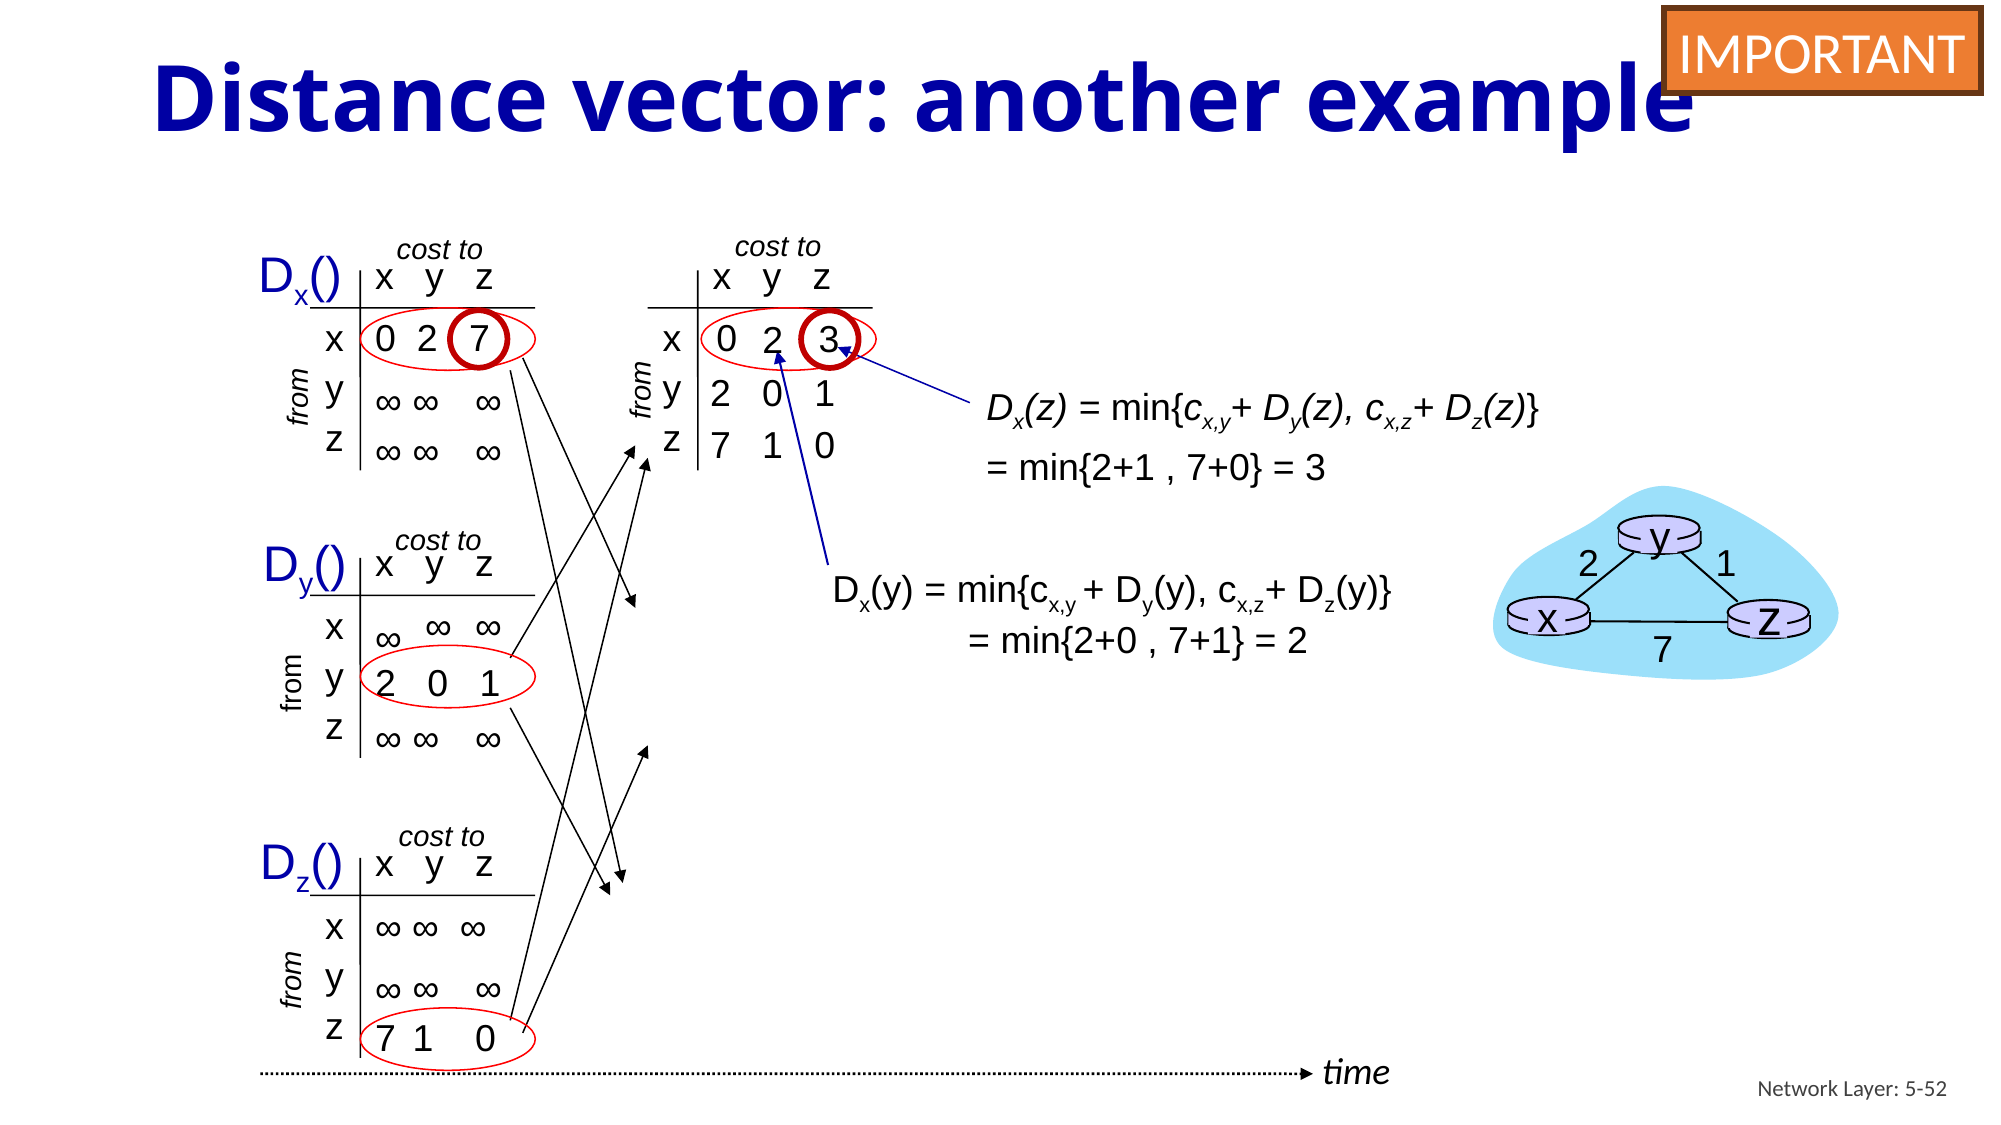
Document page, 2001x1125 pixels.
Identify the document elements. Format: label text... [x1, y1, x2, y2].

text_box 2 0 1 [695, 368, 791, 413]
text_box 0 [493, 1062, 511, 1067]
text_box ∞ [460, 419, 517, 480]
text_box ∞ [460, 712, 517, 767]
text_box cost to [383, 810, 501, 861]
text_box 7 [360, 1043, 398, 1067]
text_box x y z [360, 244, 510, 305]
text_box ∞ [460, 369, 517, 419]
title Distance vector: another example [135, 28, 1923, 176]
text_box ∞ [360, 957, 398, 1007]
text_box cost to [381, 222, 499, 273]
text_box y [310, 644, 359, 694]
text_box [859, 320, 877, 357]
text_box Dy() [247, 527, 362, 600]
text_box ∞ [398, 712, 455, 767]
text_box [360, 307, 469, 371]
text_box ∞ [360, 419, 398, 480]
text_box ∞ [360, 369, 398, 419]
text_box 0 2 7 [360, 343, 403, 367]
text_box ∞ [513, 973, 523, 1018]
text_box [510, 457, 651, 1017]
text_box x y z [697, 244, 847, 305]
text_box [595, 867, 611, 896]
text_box 7 1 0 [695, 413, 806, 474]
text_box x y z [360, 832, 510, 892]
text_box 2 0 1 [783, 368, 851, 413]
text_box [526, 745, 649, 1025]
text_box ∞ [512, 998, 517, 1017]
text_box [611, 831, 627, 883]
text_box time [1307, 1039, 1406, 1100]
text_box Dx(y) = min{cx,y + Dy(y), cx,z+ Dz(y)} = min{2+0 , 7+1} = 2 [817, 558, 1417, 669]
text_box y [322, 357, 359, 407]
text_box ∞ [460, 957, 517, 1012]
text_box x [310, 307, 359, 357]
text_box ∞ [360, 712, 398, 767]
text_box ∞ [398, 957, 455, 1007]
text_box from [271, 353, 322, 442]
text_box [360, 1007, 536, 1071]
text_box from [264, 935, 310, 1024]
text_box 0 2 7 [360, 307, 438, 335]
text_box Dz() [244, 826, 359, 899]
text_box ∞ [398, 419, 455, 480]
text_box 1 [398, 1007, 439, 1013]
text_box x [310, 899, 359, 944]
text_box 7 [360, 1007, 398, 1035]
text_box y [310, 944, 359, 994]
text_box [1482, 483, 1841, 683]
text_box ∞ 2 0 1 [360, 607, 516, 672]
text_box cost to [720, 220, 837, 271]
text_box 0 [460, 1007, 511, 1016]
text_box ∞ [410, 594, 460, 607]
text_box 7 1 0 [793, 413, 851, 474]
text_box ∞ [517, 957, 523, 988]
text_box x [310, 600, 359, 644]
text_box [512, 445, 636, 655]
text_box [1297, 1067, 1307, 1081]
text_box [360, 645, 536, 708]
text_box z [647, 407, 695, 467]
text_box Dx(z) = min{cx,y+ Dy(z), cx,z+ Dz(z)} = min{2+1 , 7+0} = 3 [971, 365, 1572, 496]
text_box from [614, 368, 647, 435]
text_box z [310, 994, 359, 1055]
text_box ∞ [460, 594, 517, 646]
text_box from [264, 638, 310, 728]
text_box ∞ 2 0 1 [360, 681, 516, 712]
text_box ∞ [398, 369, 455, 419]
text_box y [647, 368, 695, 407]
text_box IMPORTANT [1663, 7, 1982, 94]
text_box [620, 573, 636, 608]
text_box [449, 310, 859, 368]
text_box x y z [362, 532, 510, 592]
slide_number Network Layer: 5-52 [1512, 1056, 1963, 1117]
text_box ∞ [455, 957, 460, 1008]
text_box z [310, 694, 359, 755]
text_box z [310, 407, 359, 467]
text_box ∞ ∞ ∞ [360, 895, 523, 956]
text_box Dx() [243, 238, 357, 312]
text_box cost to [380, 514, 497, 564]
